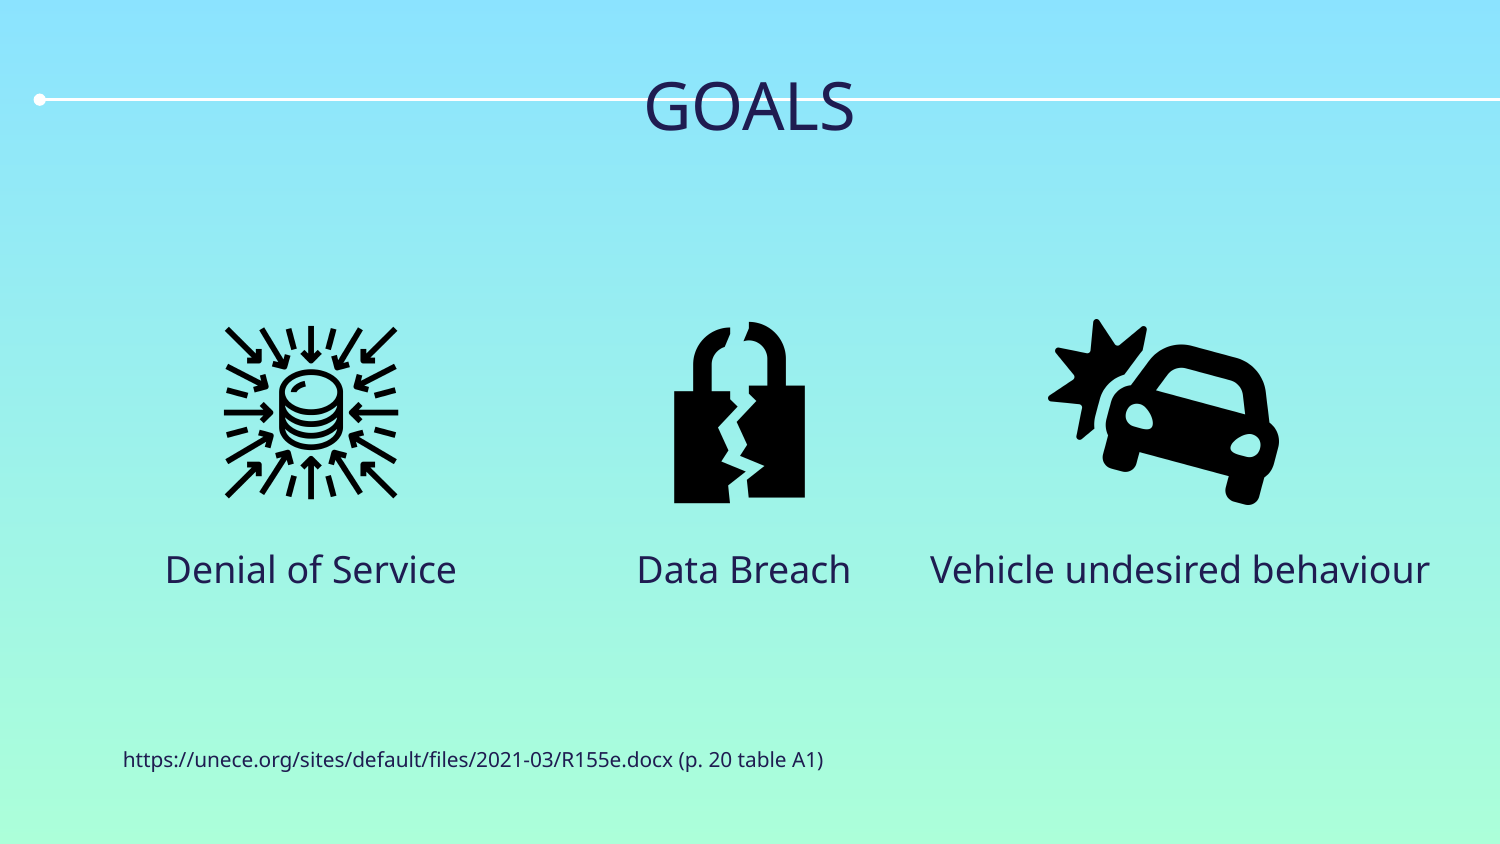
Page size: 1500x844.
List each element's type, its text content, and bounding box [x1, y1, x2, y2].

text_box https://unece.org/sites/default/files/2021-03/R155e.docx (p. 20 table A1) [108, 739, 1320, 783]
title Data Breach [562, 533, 861, 607]
title GOALS [99, 48, 1401, 137]
picture [218, 320, 404, 506]
picture [1047, 319, 1280, 505]
title Denial of Service [129, 532, 493, 607]
picture [646, 320, 832, 506]
title Vehicle undesired behaviour [861, 533, 1500, 607]
